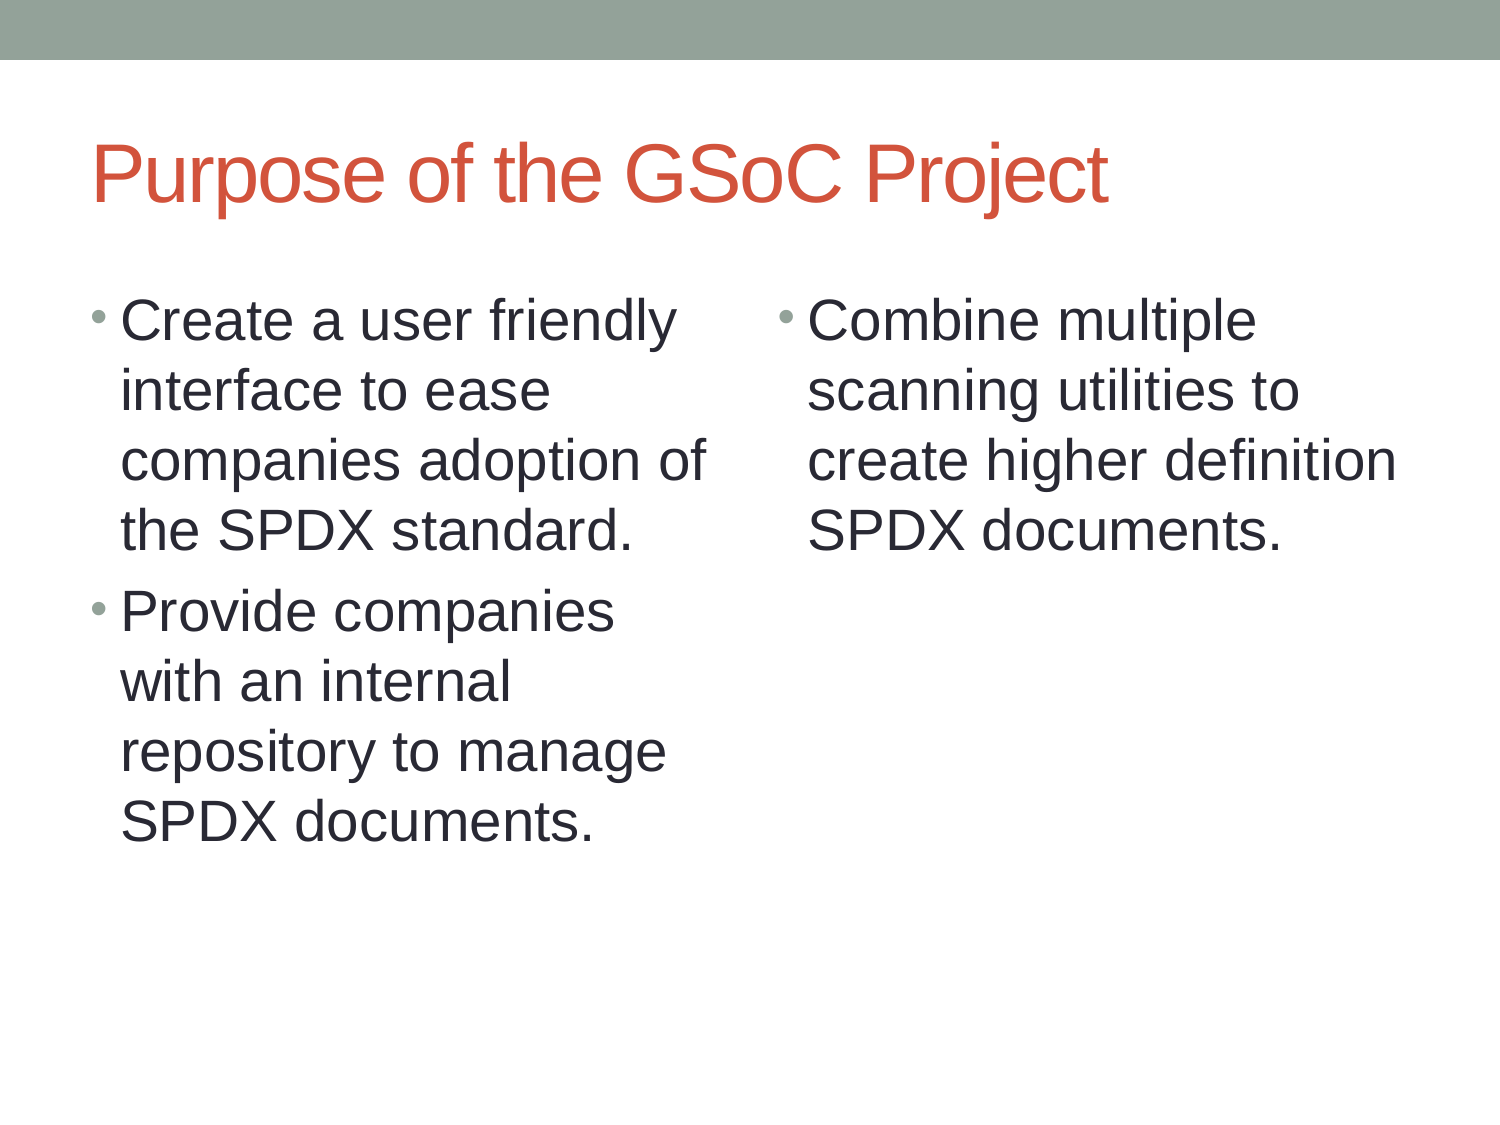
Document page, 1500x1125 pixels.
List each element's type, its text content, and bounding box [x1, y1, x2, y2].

list Create a user friendly interface to ease companies adoption of the SPDX standard. Provide companies with an internal repository to manage SPDX documents. [75, 274, 738, 1049]
list Combine multiple scanning utilities to create higher definition SPDX documents. [762, 274, 1425, 1049]
title Purpose of the GSoC Project [75, 87, 1425, 250]
